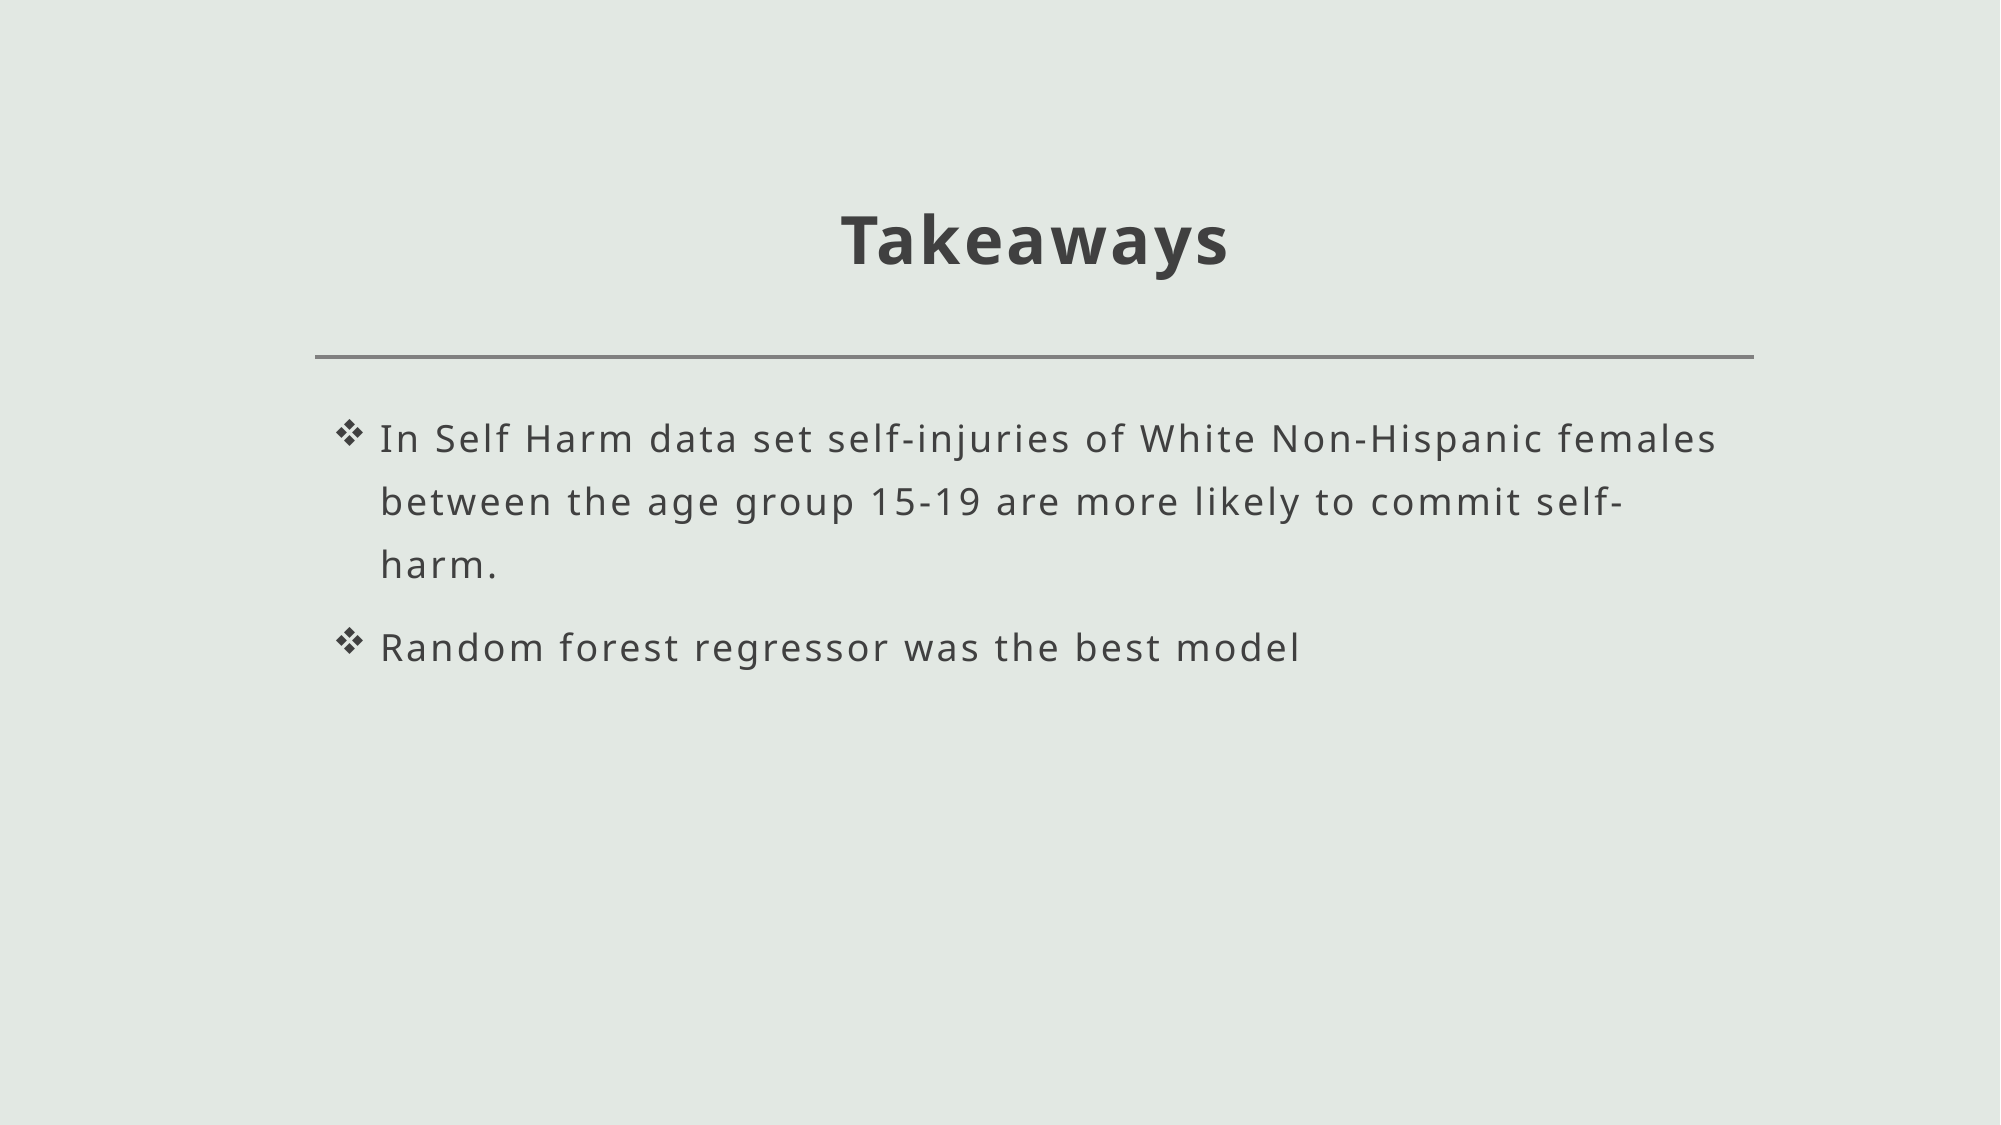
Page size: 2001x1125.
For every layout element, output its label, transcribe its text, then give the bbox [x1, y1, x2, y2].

title Takeaways [315, 72, 1754, 294]
list In Self Harm data set self-injuries of White Non-Hispanic females between the age group 15-19 are more likely to commit self-harm. Random forest regressor was the best model [315, 379, 1754, 979]
